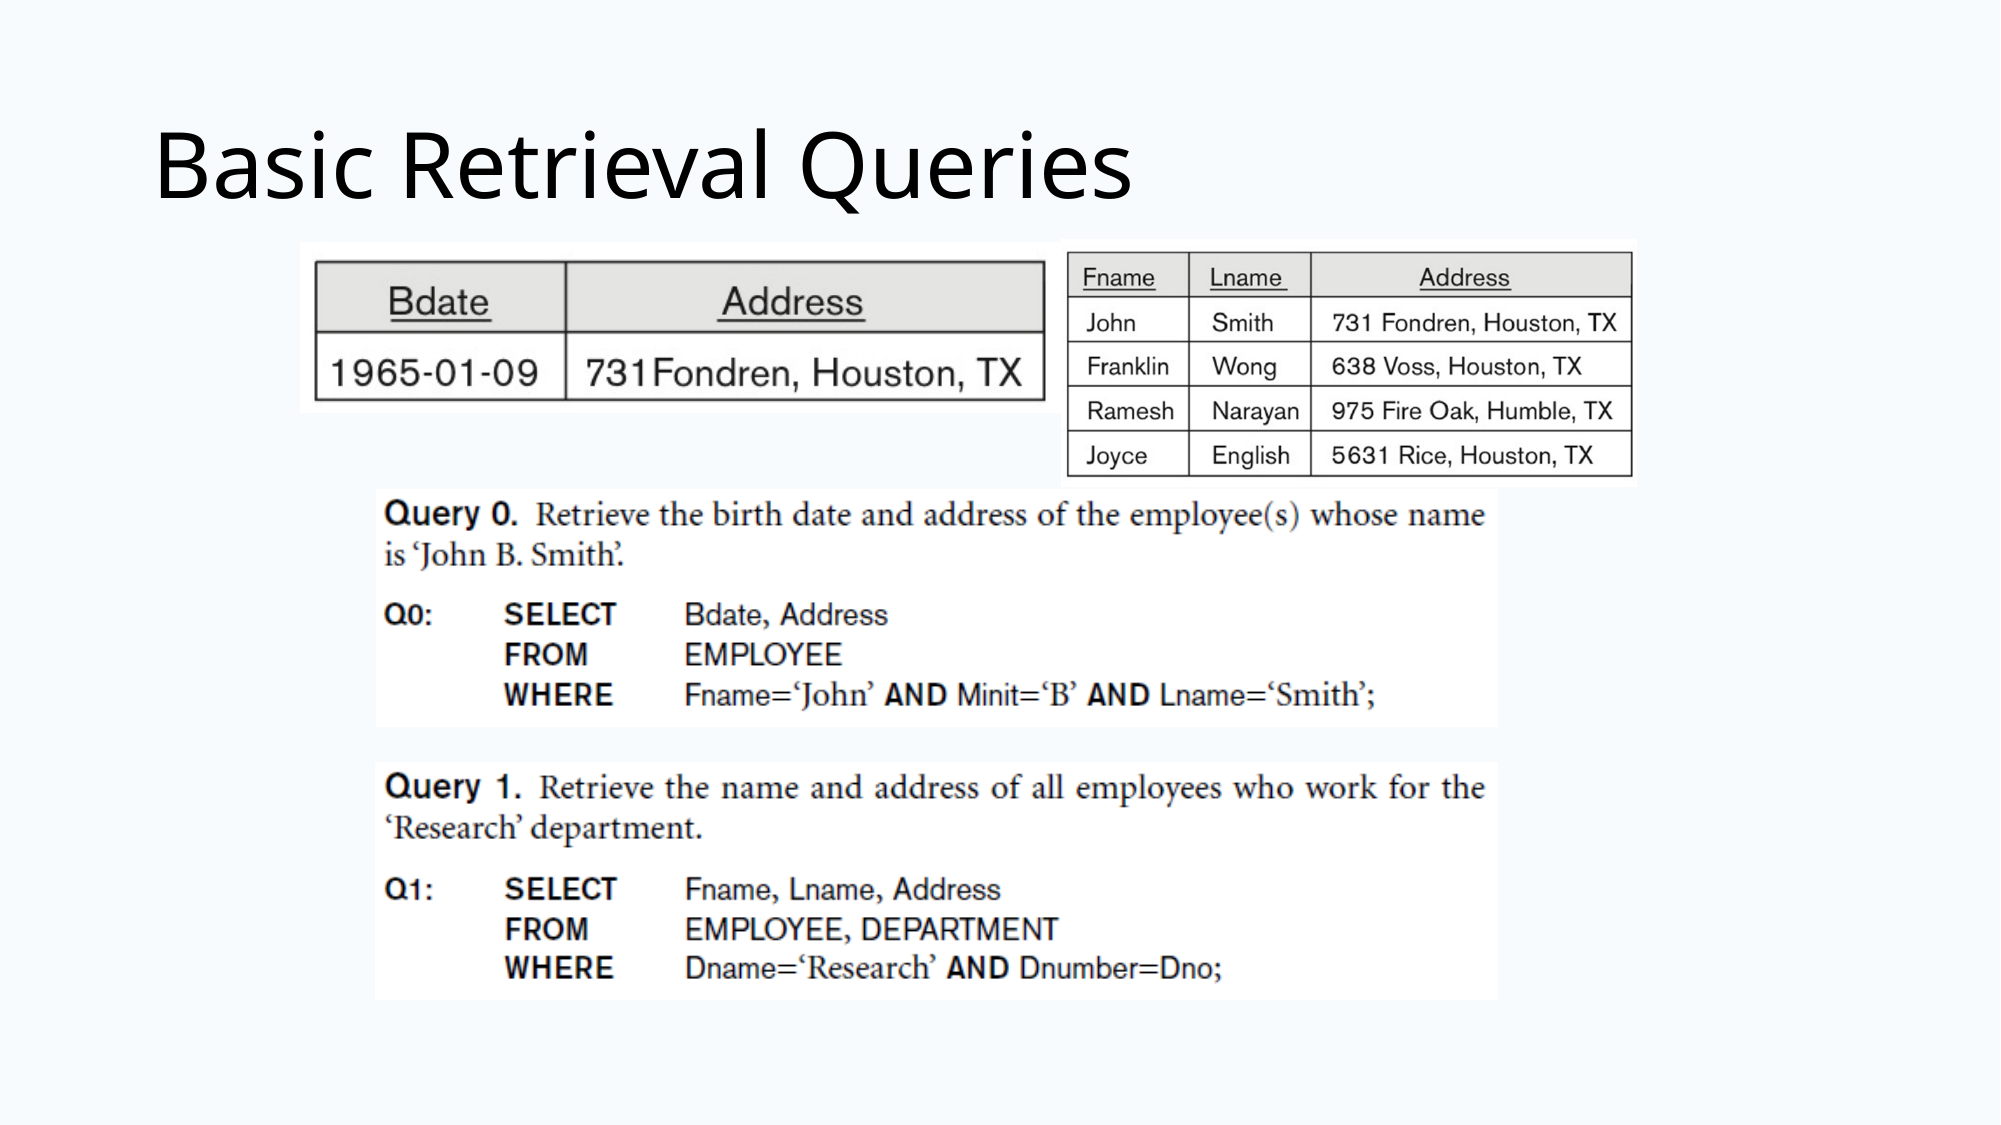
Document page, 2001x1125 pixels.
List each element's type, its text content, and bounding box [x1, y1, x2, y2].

picture [374, 762, 1498, 1000]
picture [299, 239, 1637, 487]
picture [376, 489, 1498, 727]
title Basic Retrieval Queries [137, 59, 1863, 278]
